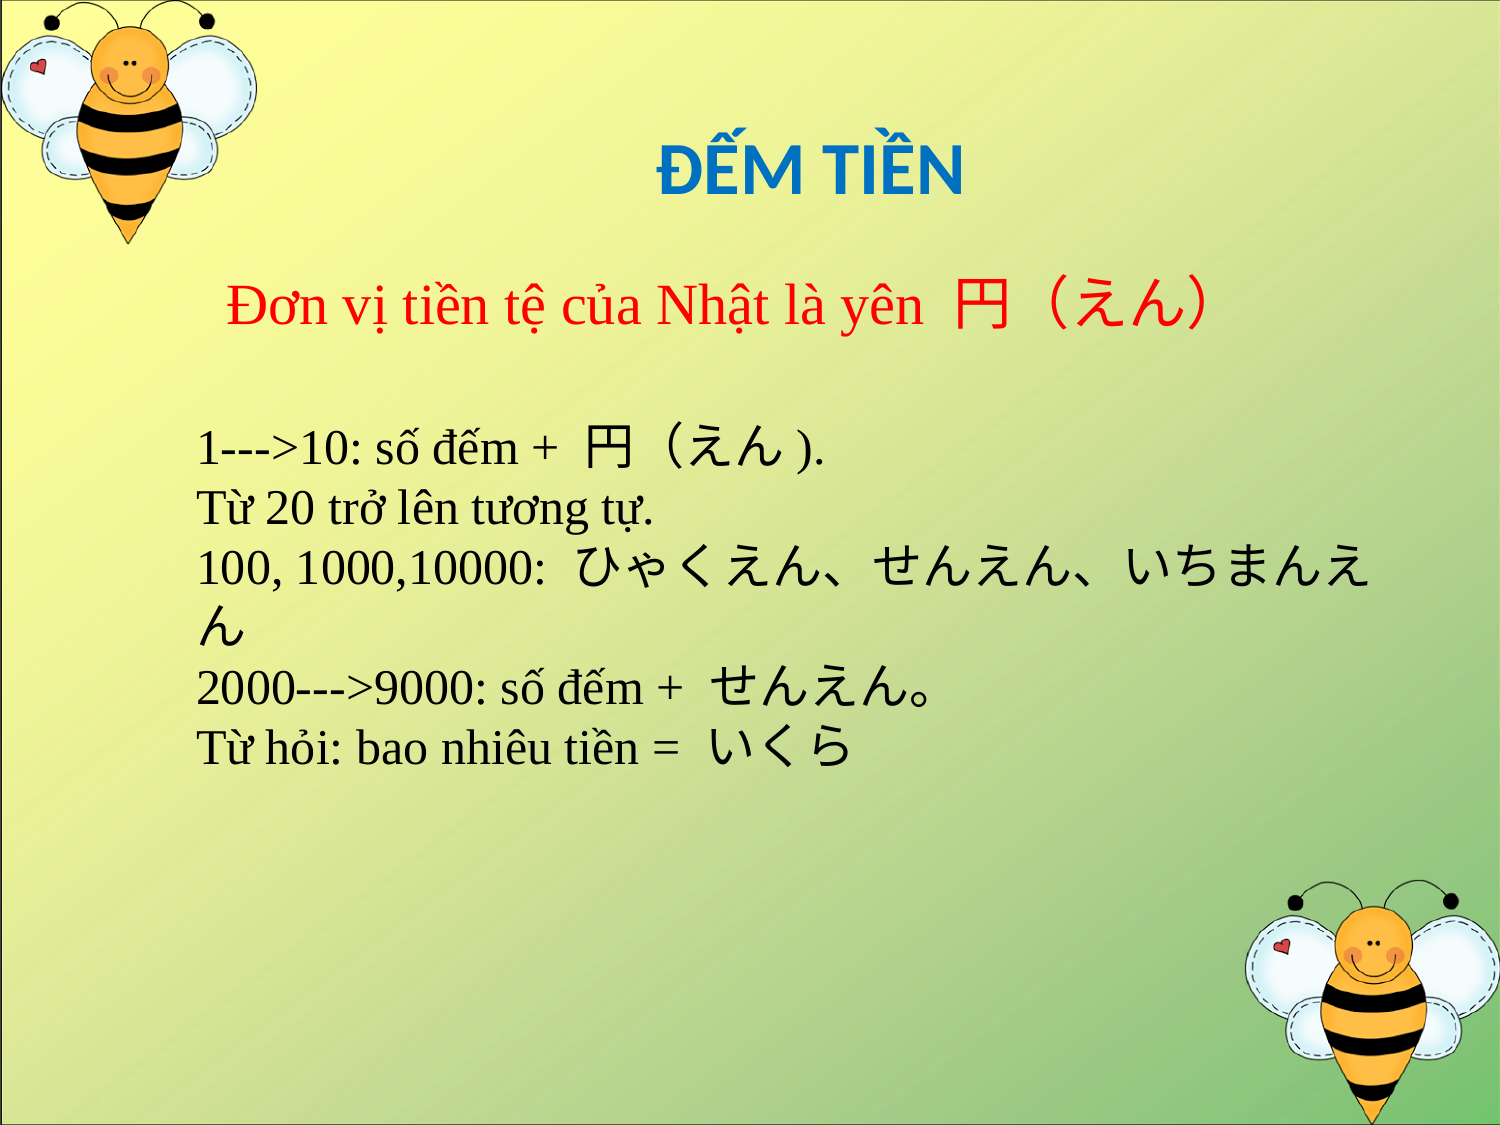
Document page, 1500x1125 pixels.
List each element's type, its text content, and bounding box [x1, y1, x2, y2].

picture [0, 0, 1500, 1125]
text_box Đơn vị tiền tệ của Nhật là yên 円（えん） [211, 259, 1325, 344]
text_box ĐẾM TIỀN [266, 112, 1355, 218]
text_box 1--->10: số đếm + 円（えん). Từ 20 trở lên tương tự. 100, 1000,10000: ひゃくえん、せんえん、いちまんえん 2000--->9000: số đếm + せんえん。 Từ hỏi: bao nhiêu tiền = いくら [181, 362, 1432, 783]
